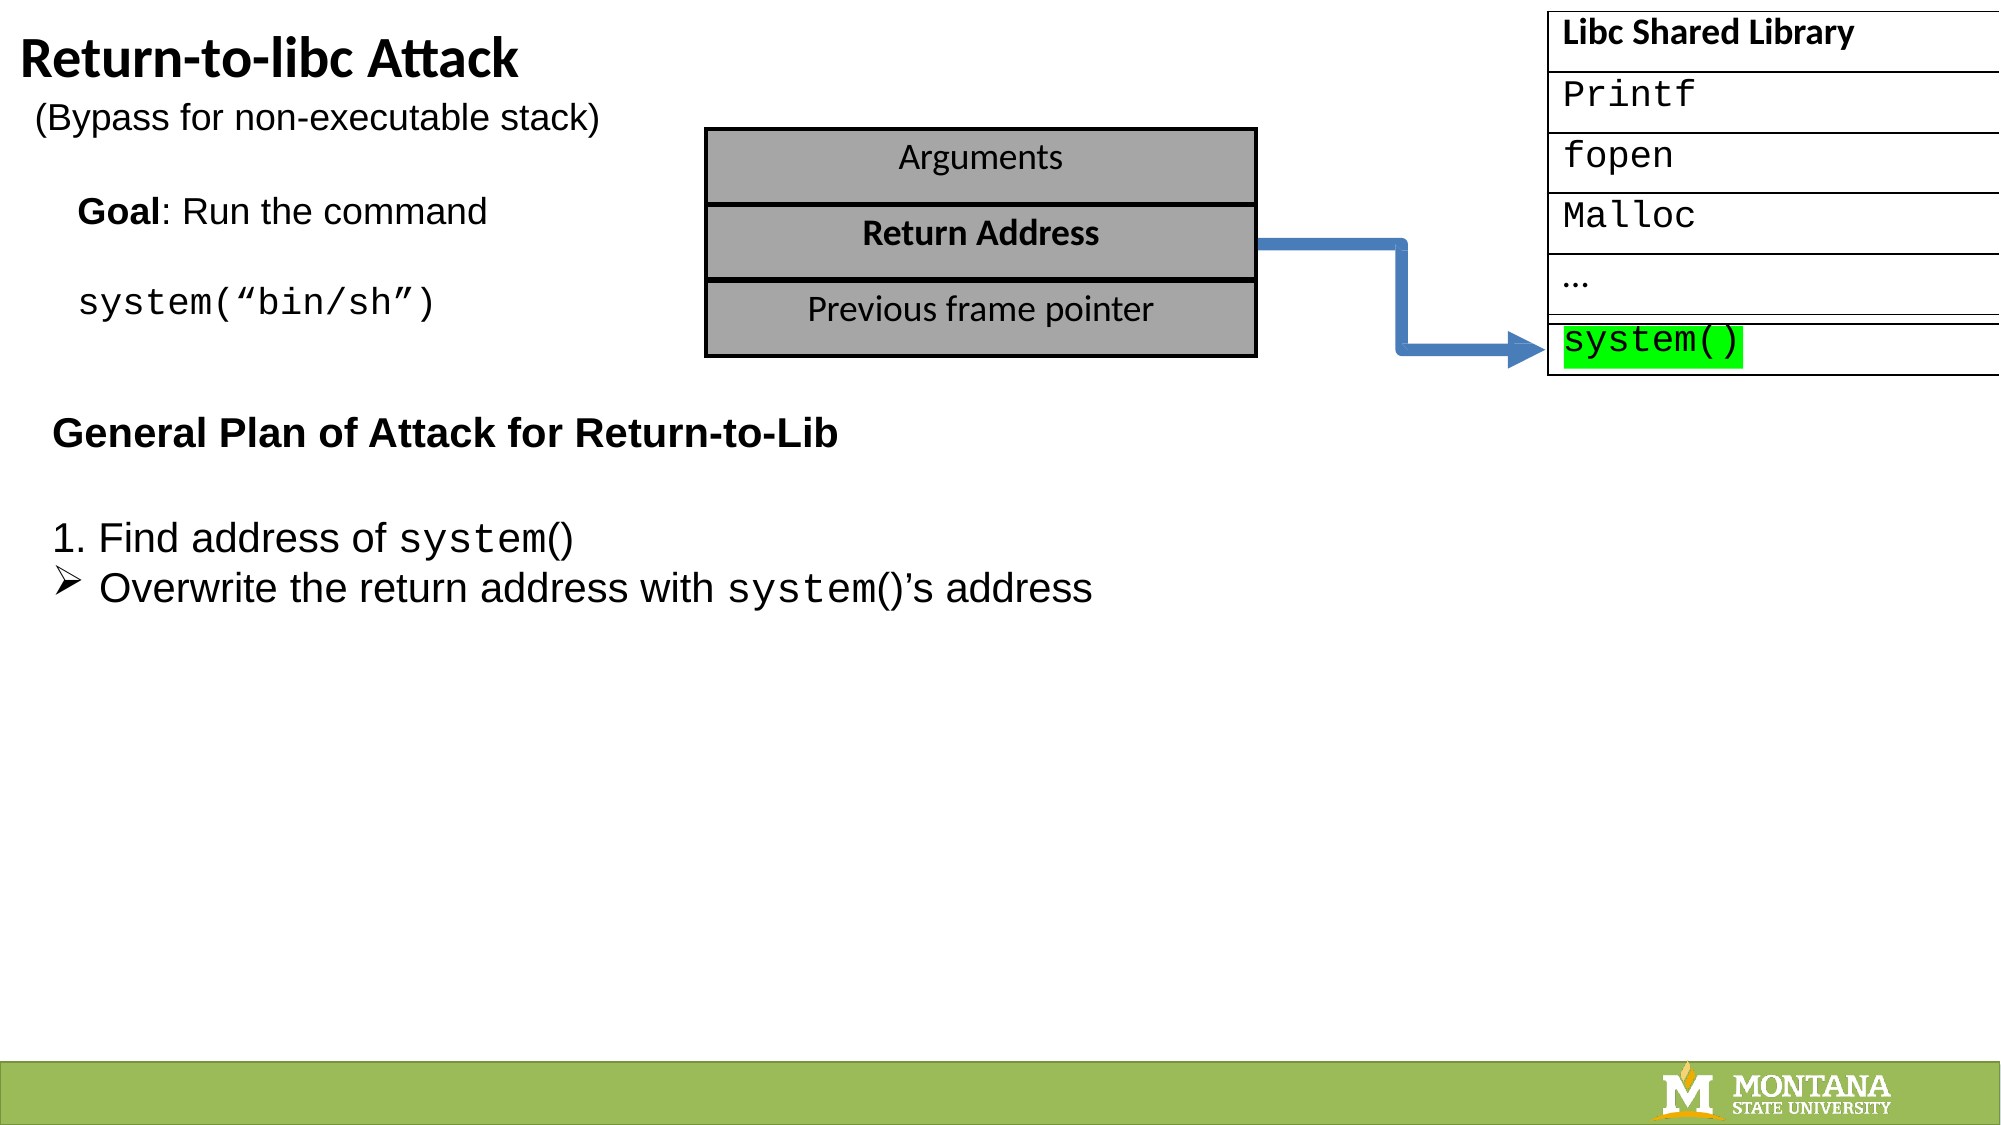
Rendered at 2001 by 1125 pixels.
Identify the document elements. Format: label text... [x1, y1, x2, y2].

table_cell Return Address [708, 207, 1254, 277]
table_cell fopen [1549, 134, 1999, 192]
table_cell … [1549, 255, 1999, 314]
table_header Libc Shared Library [1549, 12, 1999, 71]
table_header Arguments [708, 131, 1254, 202]
text_box Goal: Run the command system(“bin/sh”) [62, 179, 503, 329]
text_box General Plan of Attack for Return-to-Lib 1. Find address of system() Overwrite the return address with system()’s address [50, 404, 1950, 661]
text_box [1257, 237, 1546, 369]
table_cell Malloc [1549, 194, 1999, 253]
picture [1649, 1060, 1892, 1122]
table_cell Previous frame pointer [708, 283, 1254, 354]
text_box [1892, 1060, 2000, 1125]
table_cell system() [1549, 325, 1999, 374]
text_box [0, 1060, 1647, 1125]
table_cell [1549, 315, 1999, 323]
title Return-to-libc Attack [18, 16, 638, 207]
table_cell Printf [1549, 73, 1999, 132]
text_box (Bypass for non-executable stack) [19, 85, 616, 146]
